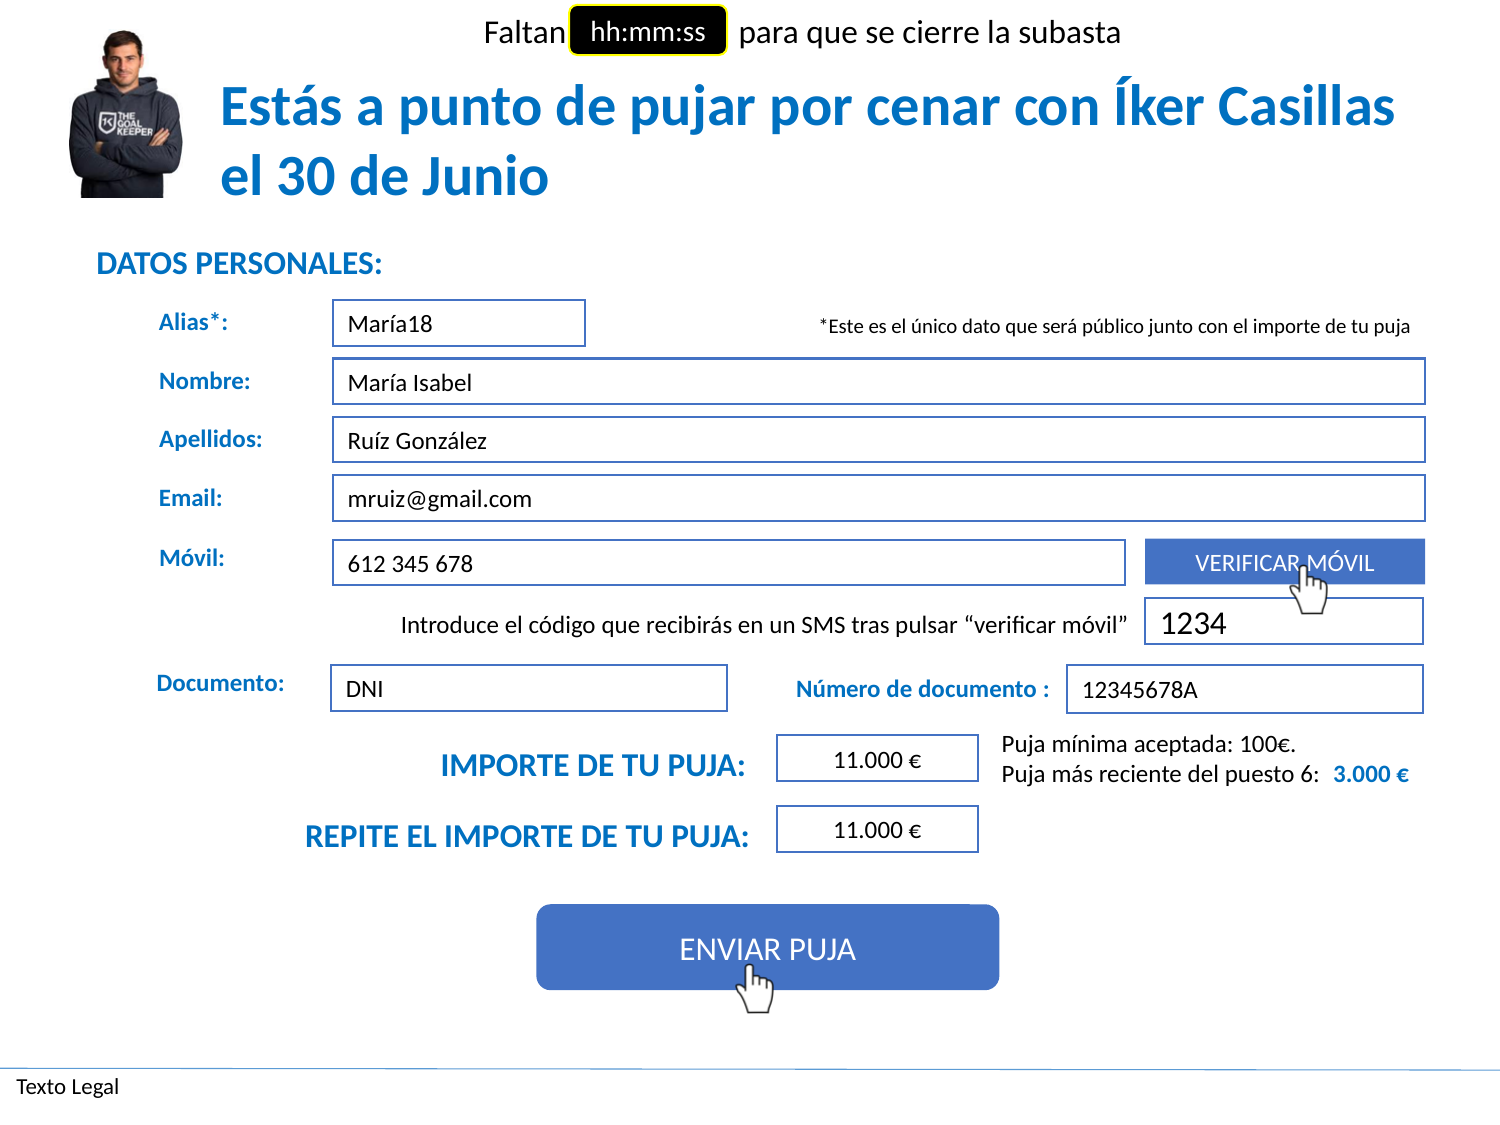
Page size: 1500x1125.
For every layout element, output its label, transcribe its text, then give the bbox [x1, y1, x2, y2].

text_box REPITE EL IMPORTE DE TU PUJA: [290, 806, 766, 862]
text_box *Este es el único dato que será público junto con el importe de tu puja [803, 305, 1444, 346]
text_box Nombre: [144, 356, 266, 402]
text_box Introduce el código que recibirás en un SMS tras pulsar “verificar móvil” [368, 601, 1145, 647]
picture [1281, 562, 1336, 617]
text_box 12345678A [1066, 664, 1424, 714]
text_box Email: [144, 473, 239, 519]
text_box 3.000 € [1318, 749, 1425, 795]
text_box Alias*: [144, 298, 244, 343]
picture [727, 961, 782, 1016]
text_box 11.000 € [776, 734, 979, 782]
text_box hh:mm:ss [567, 3, 729, 57]
text_box Puja mínima aceptada: 100€. Puja más reciente del puesto 6: [986, 720, 1354, 795]
text_box mruiz@gmail.com [332, 474, 1426, 522]
text_box 1234 [1144, 597, 1424, 645]
picture [69, 29, 183, 198]
text_box Ruíz González [332, 416, 1426, 463]
text_box Texto Legal [1, 1071, 135, 1107]
text_box VERIFICAR MÓVIL [1144, 537, 1426, 585]
text_box Documento: [141, 659, 401, 704]
text_box DATOS PERSONALES: [81, 233, 399, 289]
text_box María Isabel [332, 357, 1426, 405]
text_box 11.000 € [776, 805, 979, 853]
text_box Faltan para que se cierre la subasta [469, 2, 1138, 58]
text_box María18 [332, 299, 586, 347]
text_box ENVIAR PUJA [535, 903, 1001, 992]
text_box Número de documento : [781, 665, 1066, 710]
text_box IMPORTE DE TU PUJA: [425, 735, 762, 791]
text_box DNI [330, 664, 728, 712]
text_box Móvil: [144, 533, 241, 579]
text_box 612 345 678 [332, 539, 1126, 586]
text_box Apellidos: [144, 415, 279, 460]
text_box Estás a punto de pujar por cenar con Íker Casillas el 30 de Junio [205, 59, 1425, 214]
